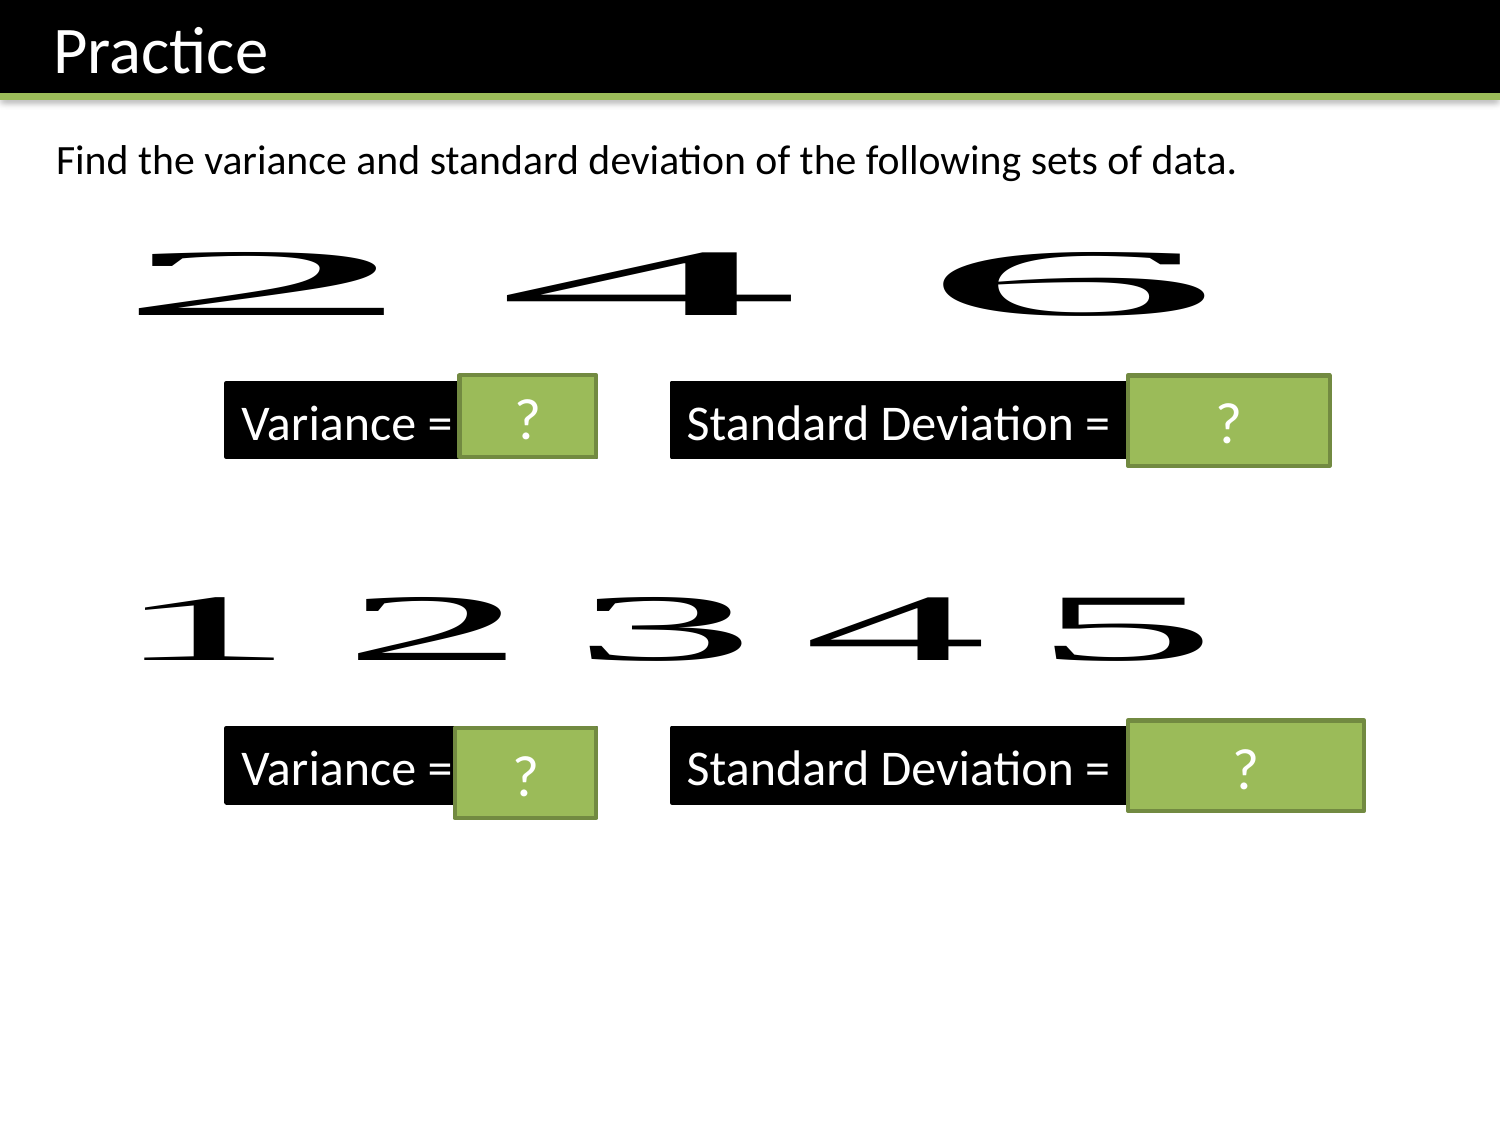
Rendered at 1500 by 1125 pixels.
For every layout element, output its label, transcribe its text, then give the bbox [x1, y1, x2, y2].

text_box ? [457, 373, 598, 459]
text_box ? [453, 726, 598, 820]
text_box ? [1126, 718, 1366, 813]
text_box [0, 0, 1500, 99]
text_box ? [1126, 373, 1332, 468]
text_box Find the variance and standard deviation of the following sets of data. [41, 125, 1282, 191]
